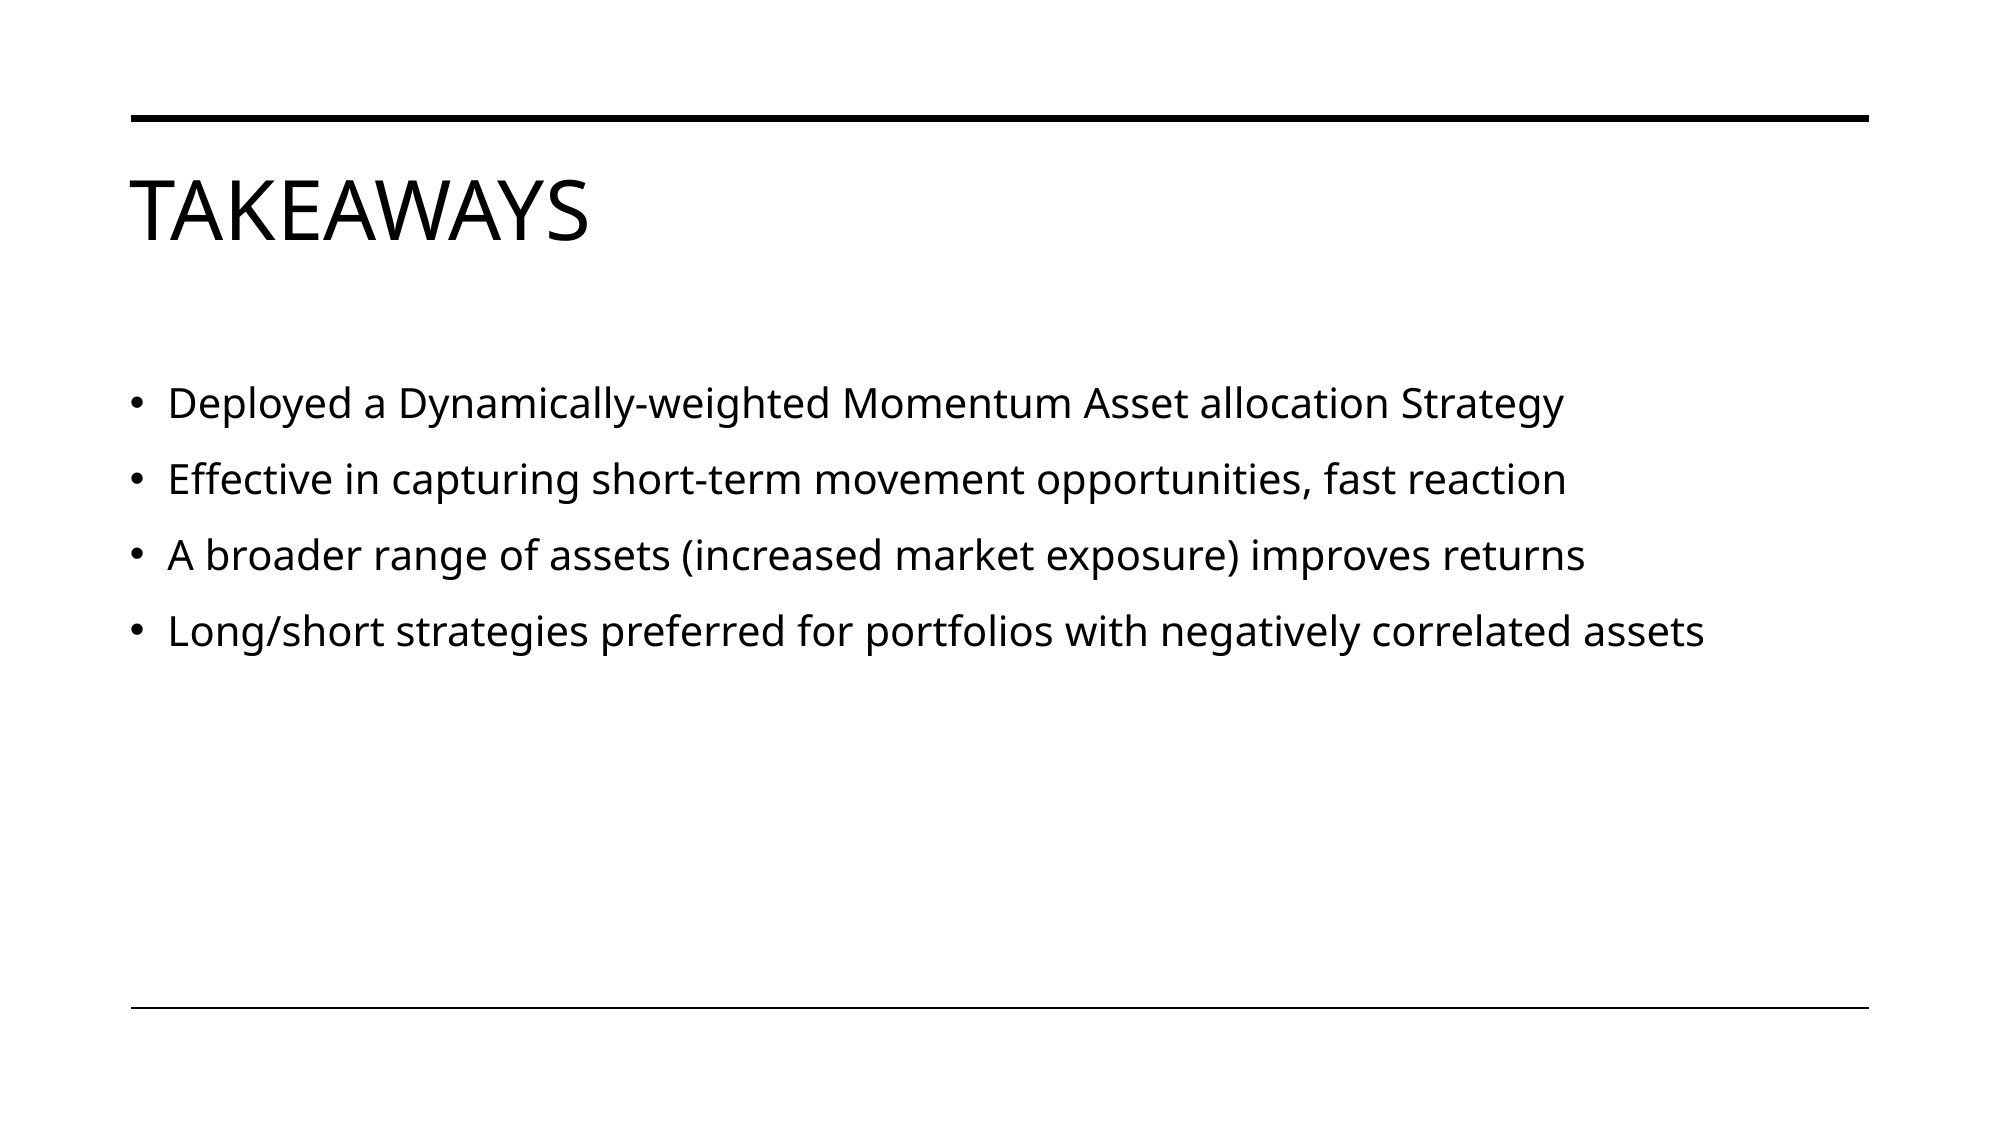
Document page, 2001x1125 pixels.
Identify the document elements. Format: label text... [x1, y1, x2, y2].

list Deployed a Dynamically-weighted Momentum Asset allocation Strategy Effective in capturing short-term movement opportunities, fast reaction A broader range of assets (increased market exposure) improves returns Long/short strategies preferred for portfolios with negatively correlated assets [114, 364, 1869, 978]
title Takeaways [114, 149, 1869, 364]
